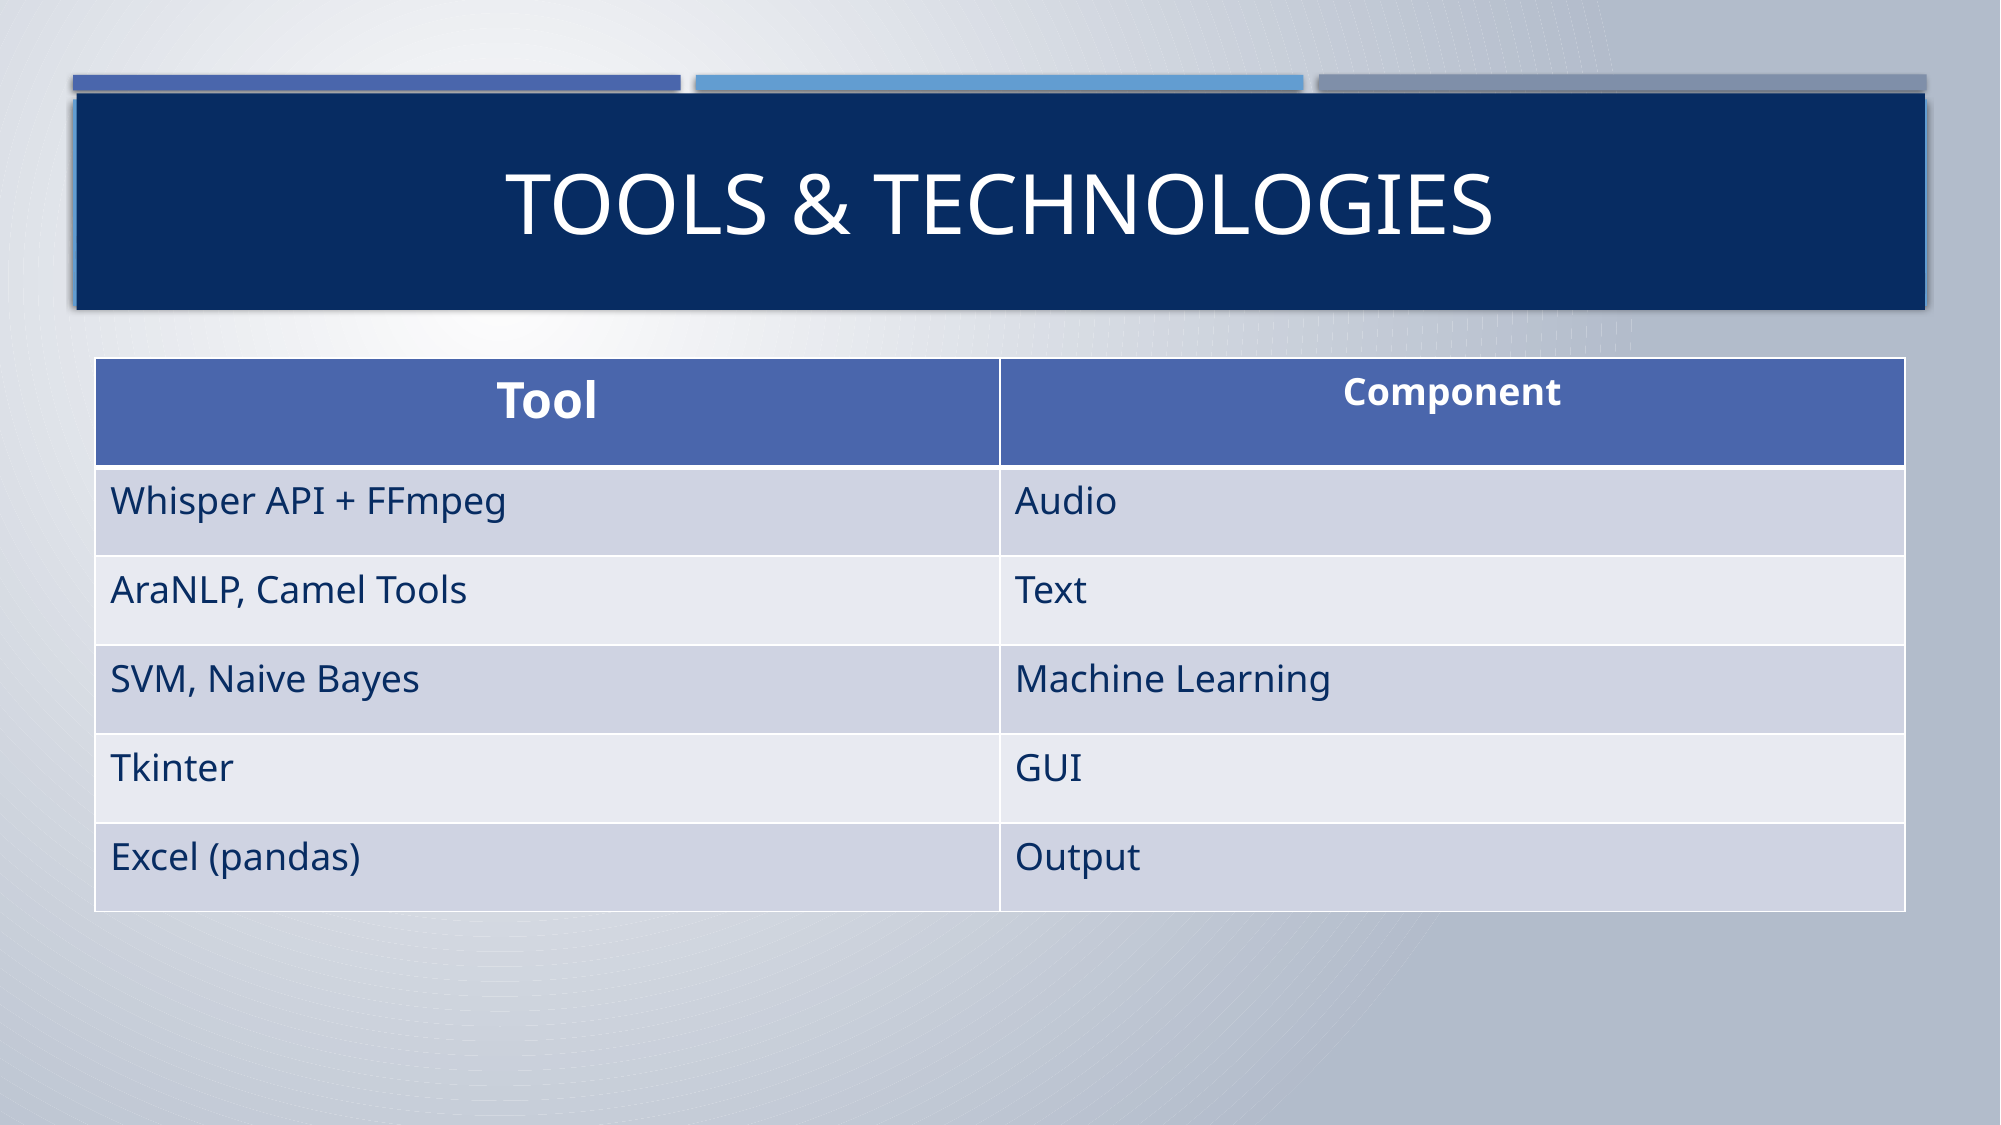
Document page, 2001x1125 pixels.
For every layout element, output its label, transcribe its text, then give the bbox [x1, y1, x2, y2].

table_cell GUI [1001, 735, 1904, 822]
title Tools & Technologies [76, 93, 1925, 310]
table_header Tool [96, 359, 999, 465]
table_header Component [1001, 359, 1904, 465]
table_cell Excel (pandas) [96, 824, 999, 911]
table_cell Tkinter [96, 735, 999, 822]
table_cell AraNLP, Camel Tools [96, 557, 999, 644]
table_cell Audio [1001, 470, 1904, 555]
table_cell Whisper API + FFmpeg [96, 470, 999, 555]
table_cell Text [1001, 557, 1904, 644]
table_cell SVM, Naive Bayes [96, 646, 999, 733]
table_cell Output [1001, 824, 1904, 911]
table_cell Machine Learning [1001, 646, 1904, 733]
